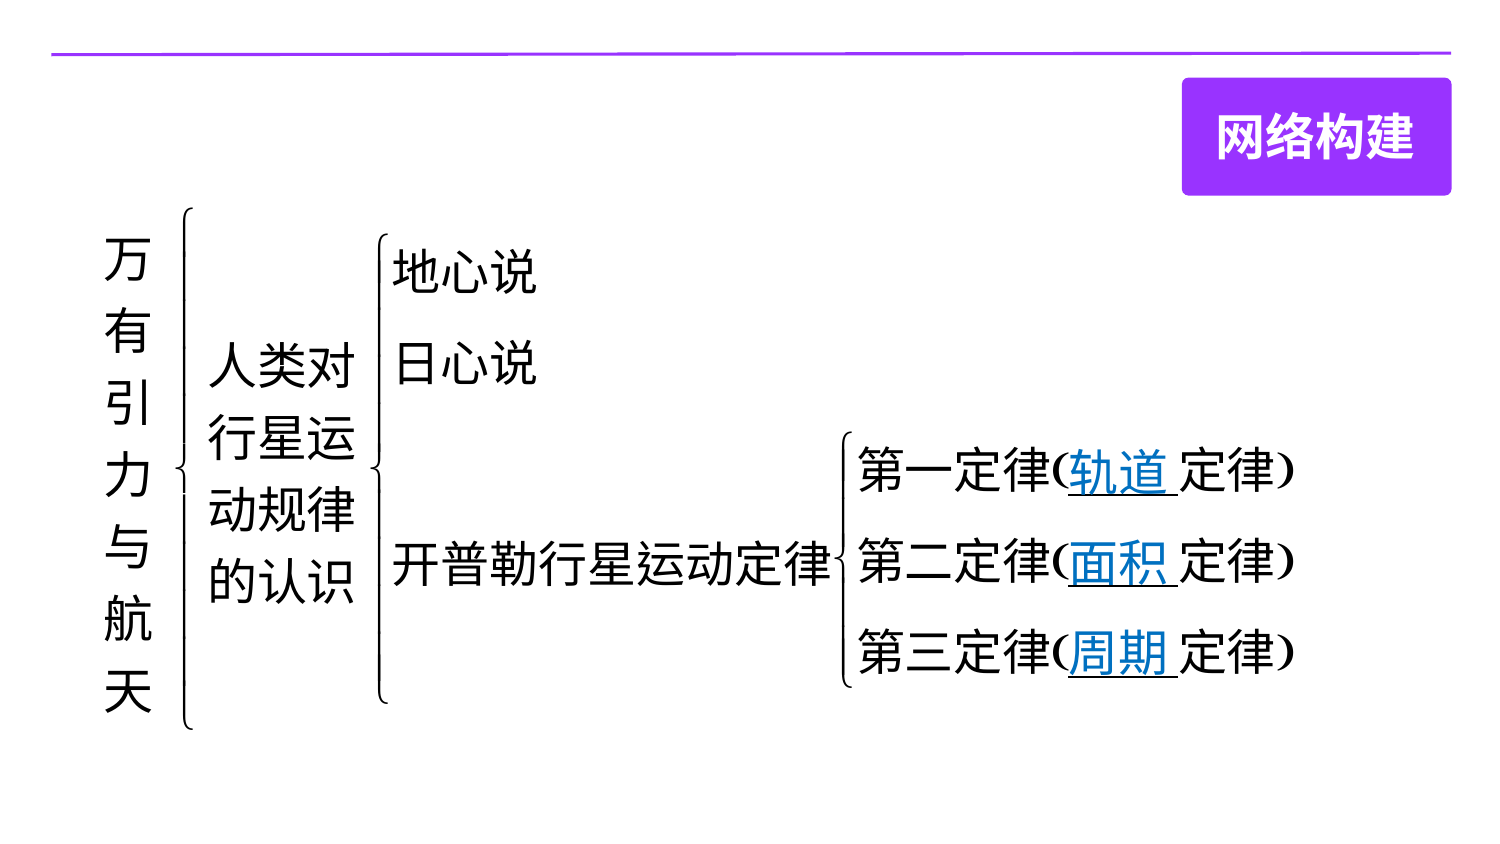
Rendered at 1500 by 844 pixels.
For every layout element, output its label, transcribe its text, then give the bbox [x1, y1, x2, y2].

text_box 网络构建 [1200, 98, 1452, 172]
text_box [1179, 75, 1454, 172]
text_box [172, 173, 1500, 770]
text_box 万有引力与航天 [88, 208, 167, 728]
